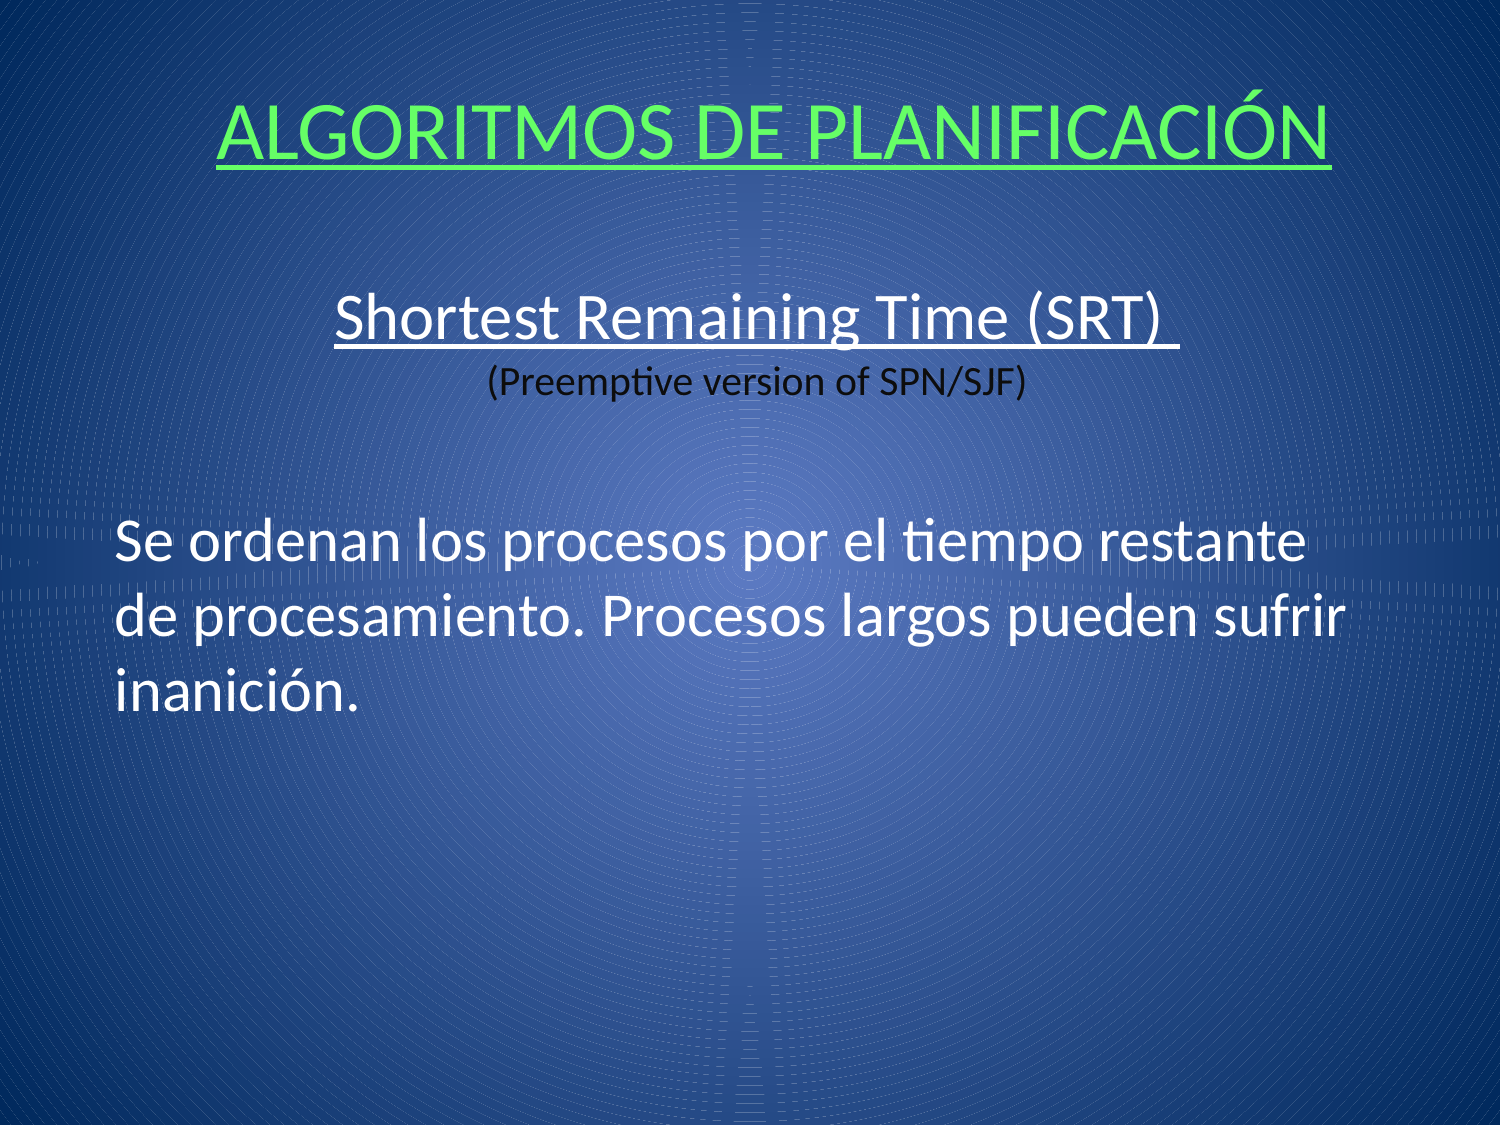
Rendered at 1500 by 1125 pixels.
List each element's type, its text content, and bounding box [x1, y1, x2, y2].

text_box ALGORITMOS DE PLANIFICACIÓN [201, 68, 1348, 184]
text_box Se ordenan los procesos por el tiempo restante de procesamiento. Procesos largos pueden sufrir inanición. [100, 491, 1365, 732]
text_box Shortest Remaining Time (SRT) (Preemptive version of SPN/SJF) [319, 265, 1195, 411]
